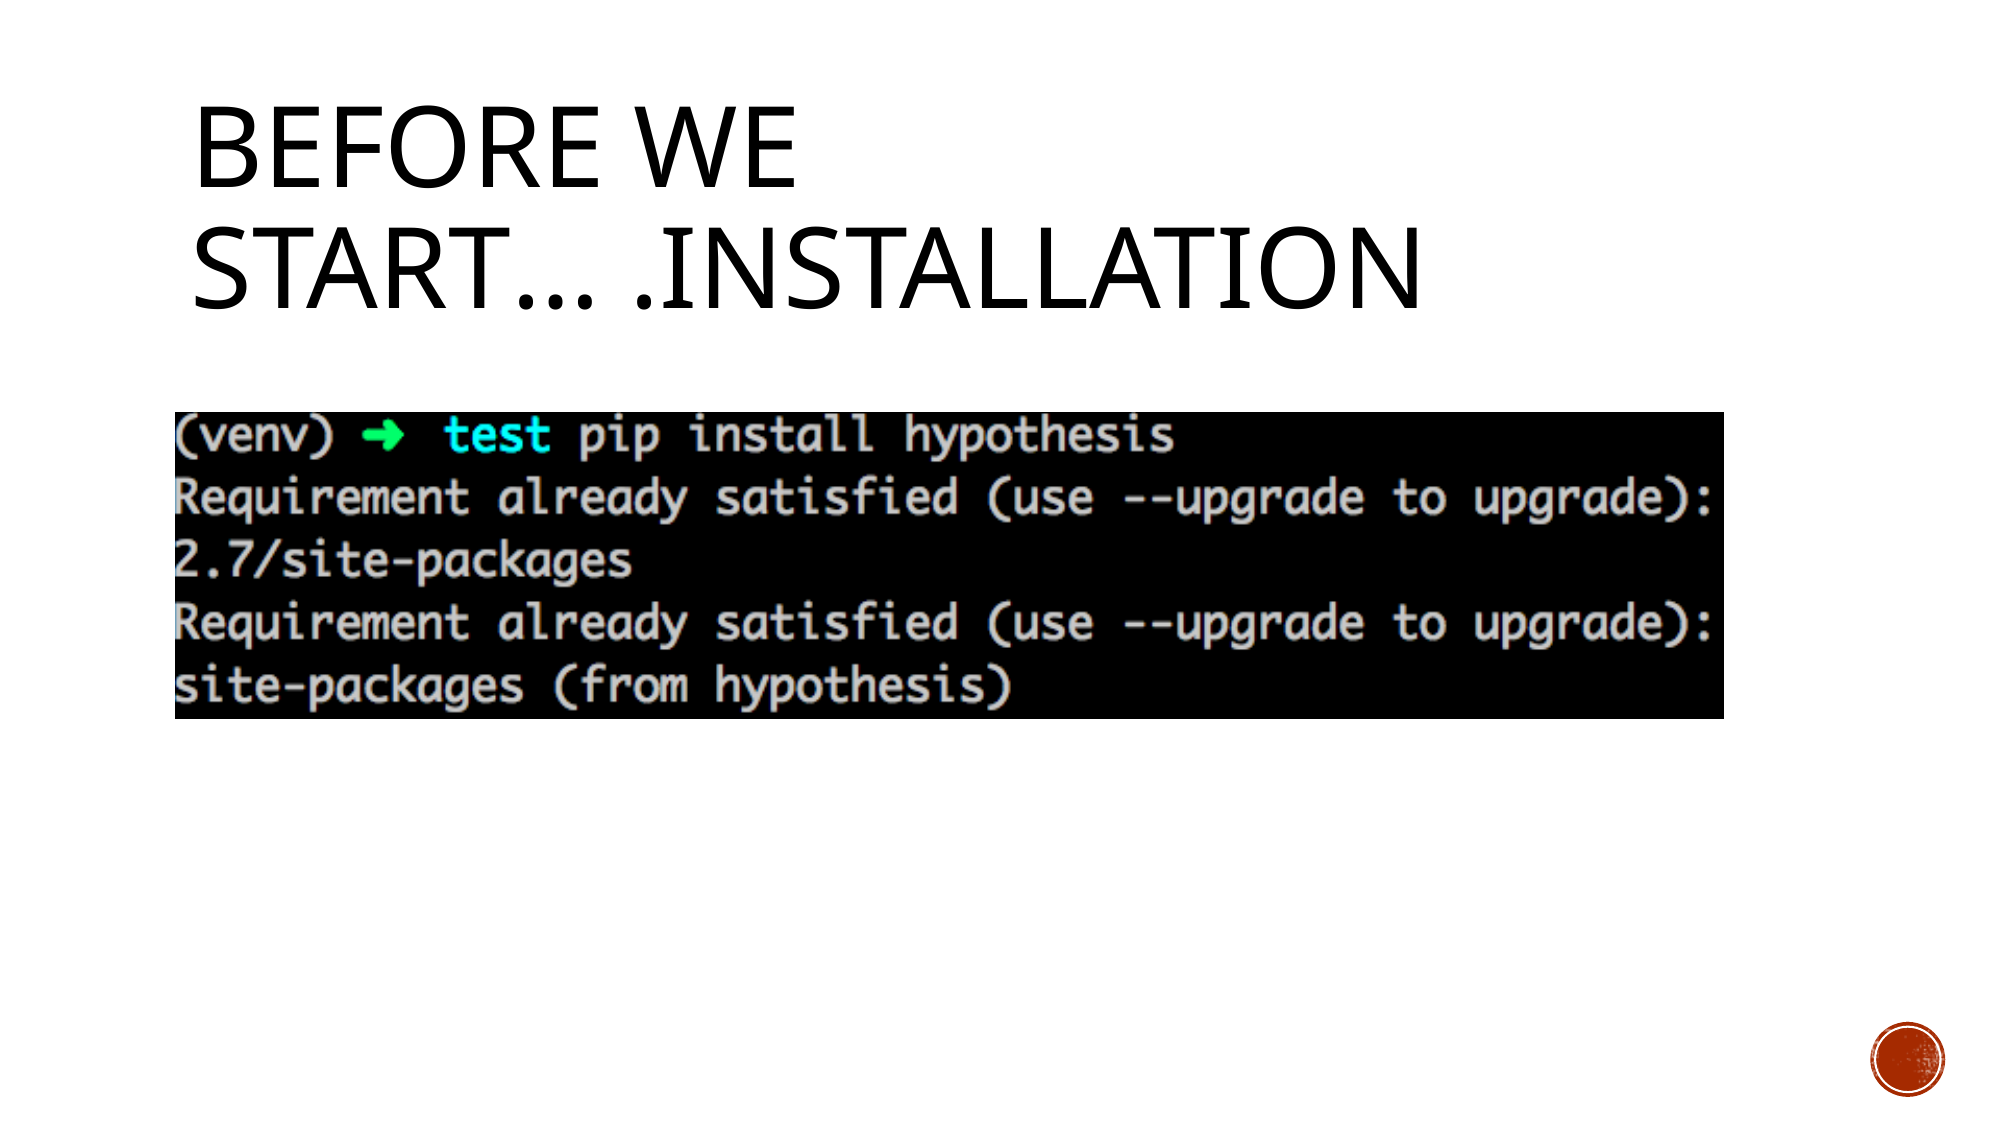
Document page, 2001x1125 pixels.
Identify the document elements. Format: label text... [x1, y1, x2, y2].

picture [175, 412, 1724, 719]
title Before we start… .Installation [175, 79, 1826, 344]
